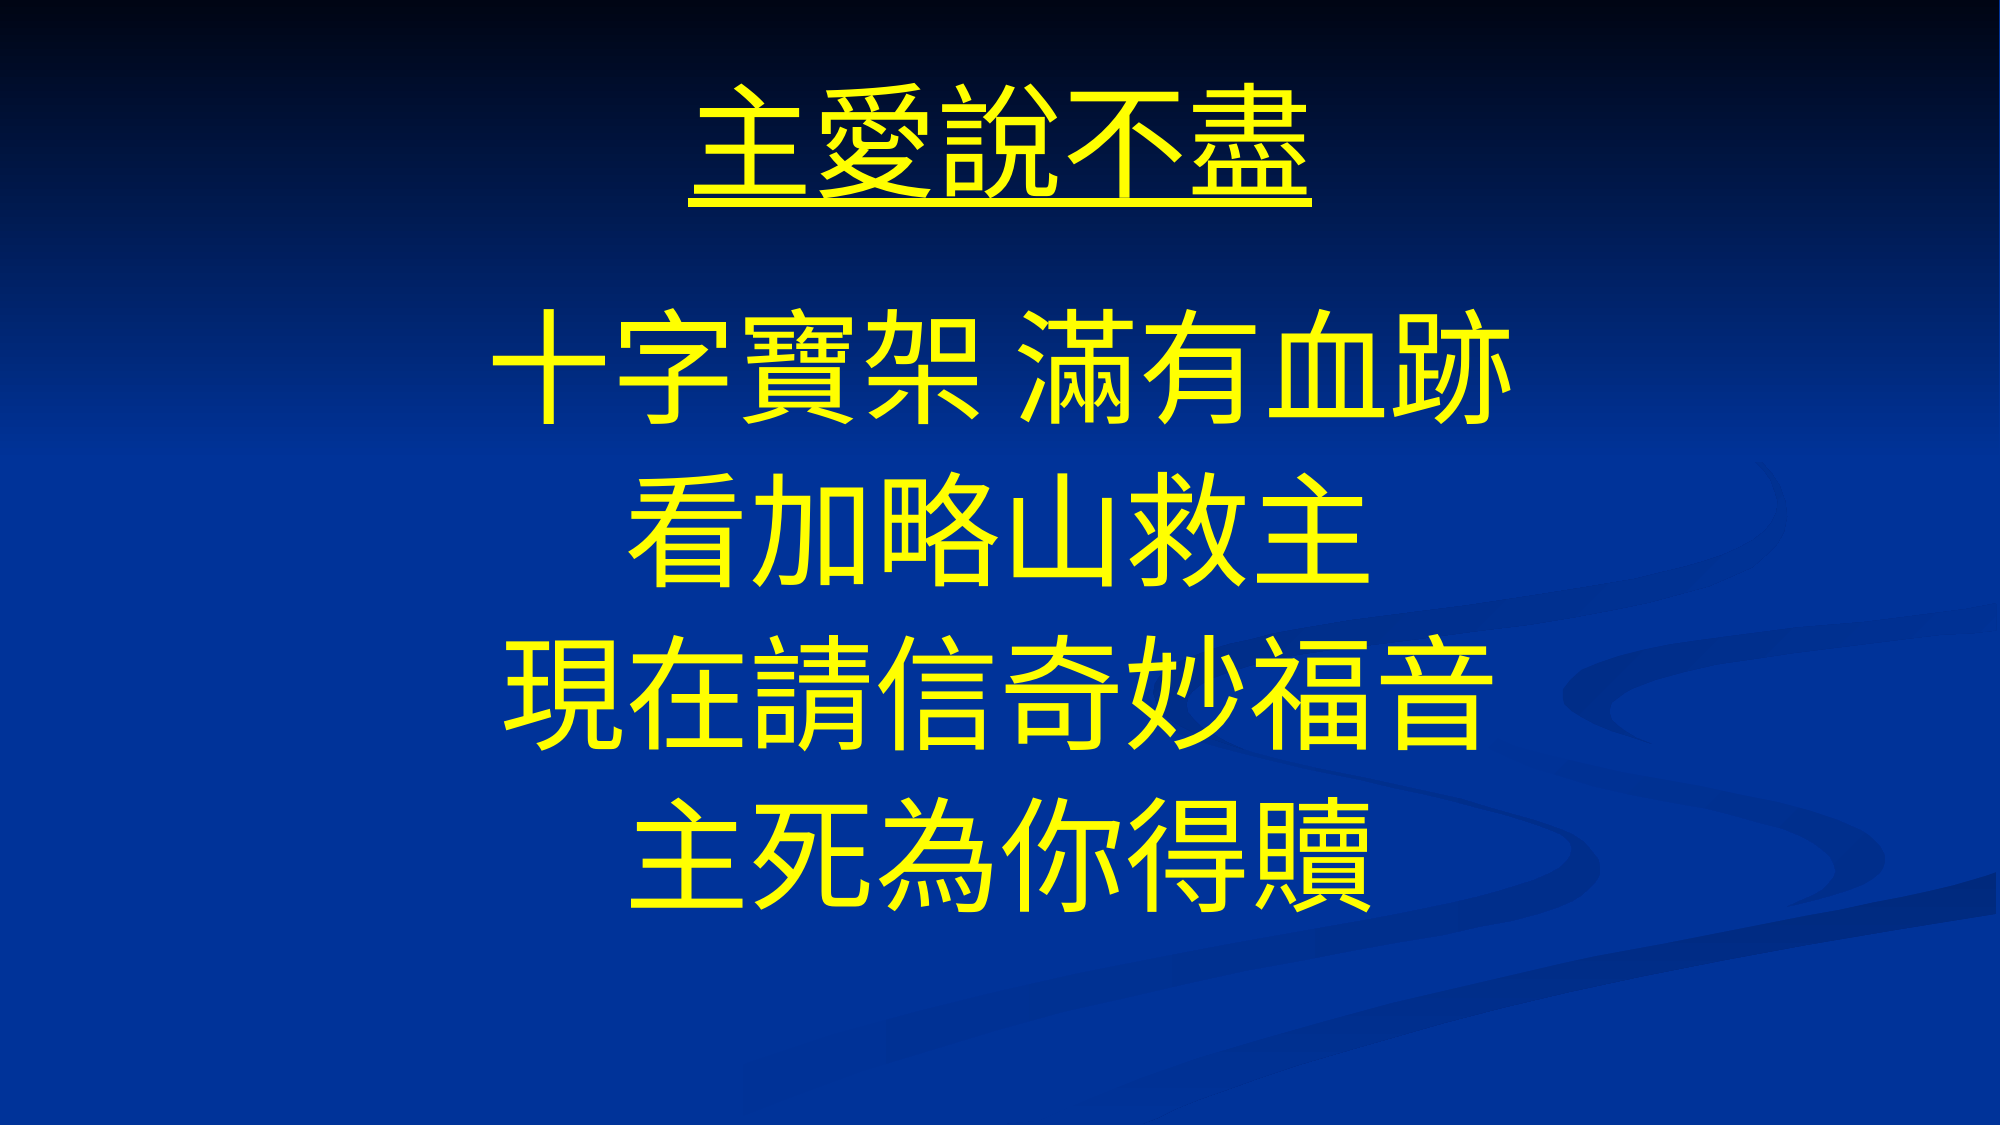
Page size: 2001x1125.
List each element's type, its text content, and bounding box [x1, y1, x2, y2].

title 主愛說不盡 [99, 45, 1900, 233]
list 十字寶架 滿有血跡 看加略山救主 現在請信奇妙福音 主死為你得贖 [54, 282, 1945, 1025]
